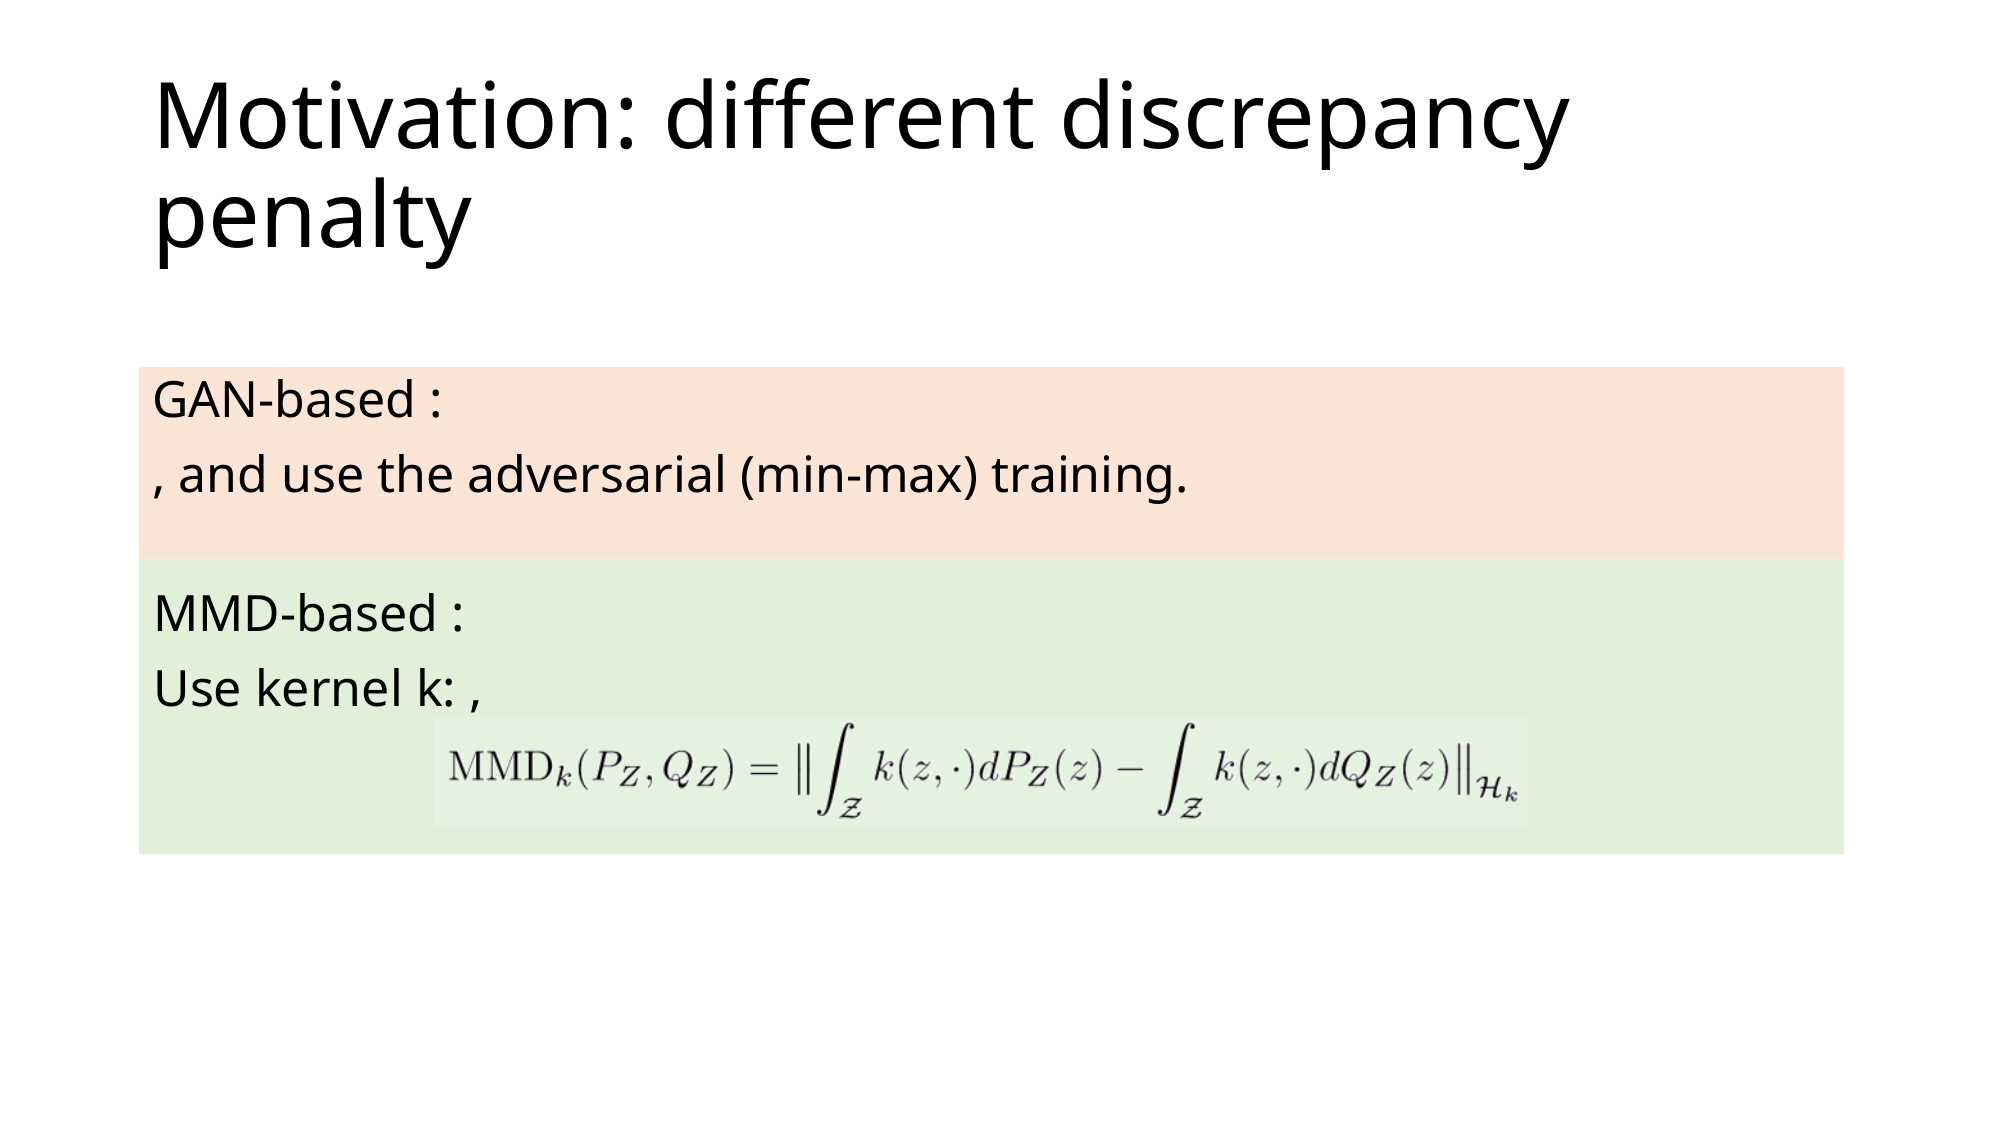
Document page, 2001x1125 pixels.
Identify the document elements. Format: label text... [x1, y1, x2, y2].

title Motivation: different discrepancy penalty [137, 59, 1863, 278]
picture [434, 717, 1529, 829]
text_box [138, 560, 1845, 855]
text_box [138, 366, 1845, 560]
